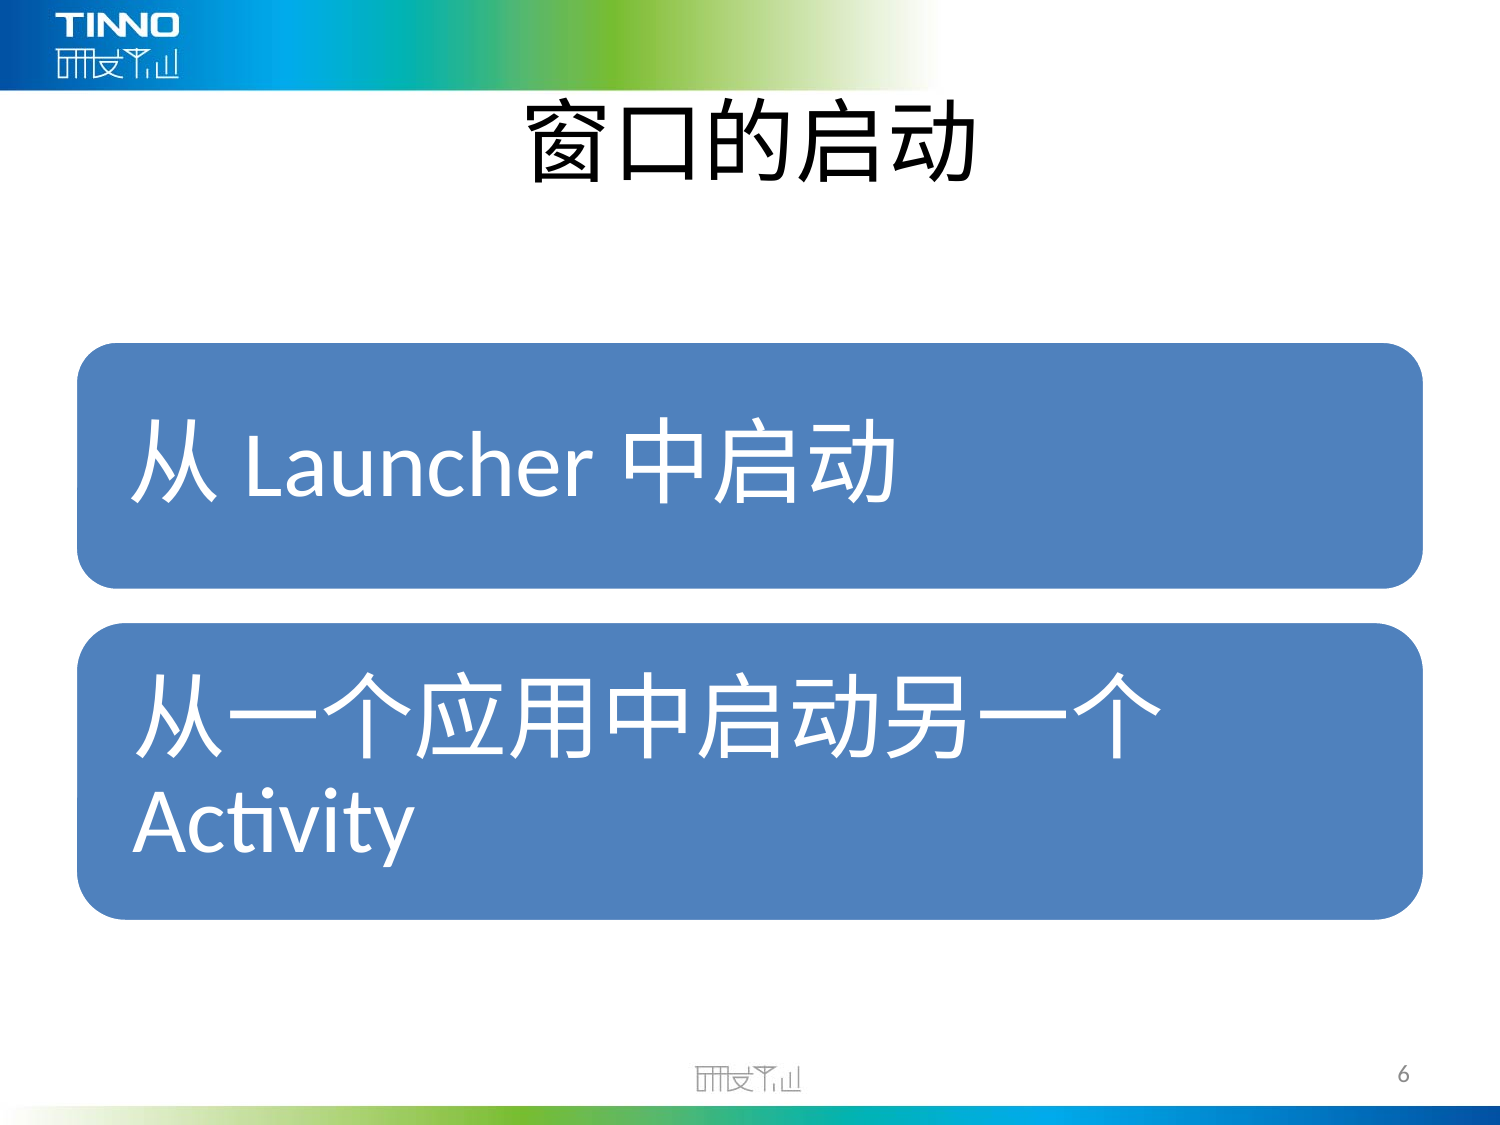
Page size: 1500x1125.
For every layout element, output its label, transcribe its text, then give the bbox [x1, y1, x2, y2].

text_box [74, 257, 1426, 1006]
slide_number 6 [1074, 1042, 1425, 1103]
title 窗口的启动 [75, 45, 1425, 233]
footer [512, 1042, 988, 1103]
picture [0, 0, 1500, 1125]
